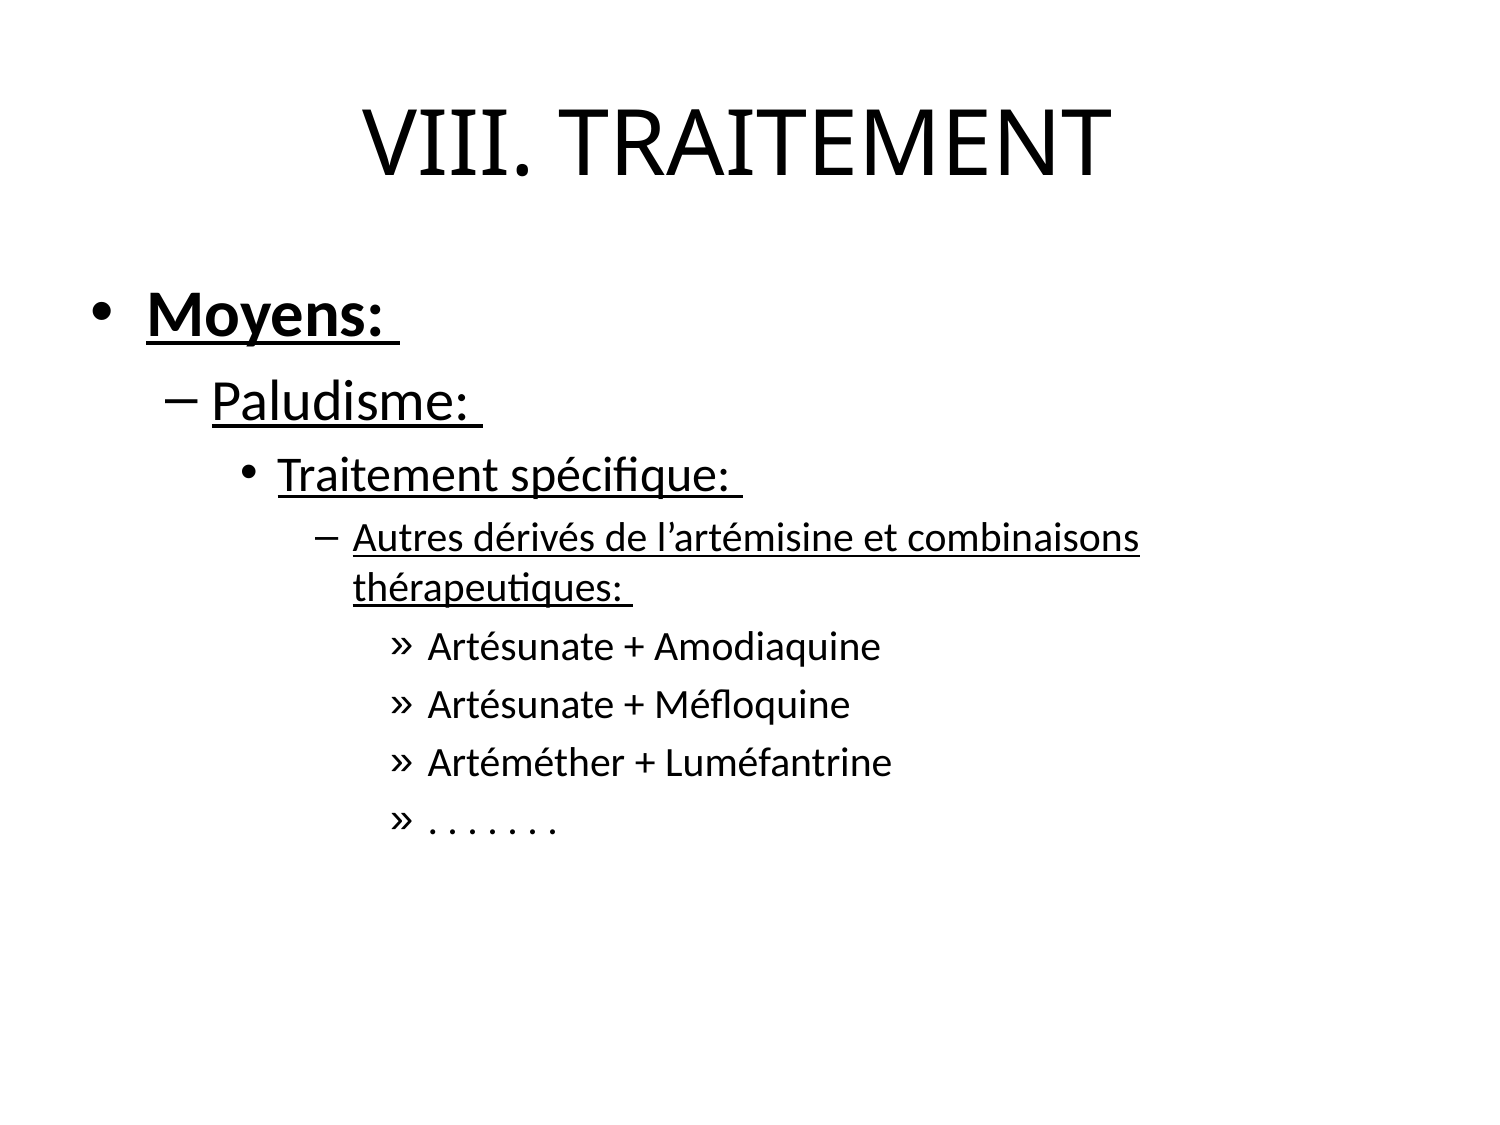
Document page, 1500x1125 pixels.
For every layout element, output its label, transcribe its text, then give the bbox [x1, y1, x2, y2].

list Moyens: Paludisme: Traitement spécifique: Autres dérivés de l’artémisine et combinaisons thérapeutiques: Artésunate + Amodiaquine Artésunate + Méfloquine Artéméther + Luméfantrine . . . . . . . [75, 262, 1425, 1005]
title VIII. TRAITEMENT [75, 45, 1425, 233]
